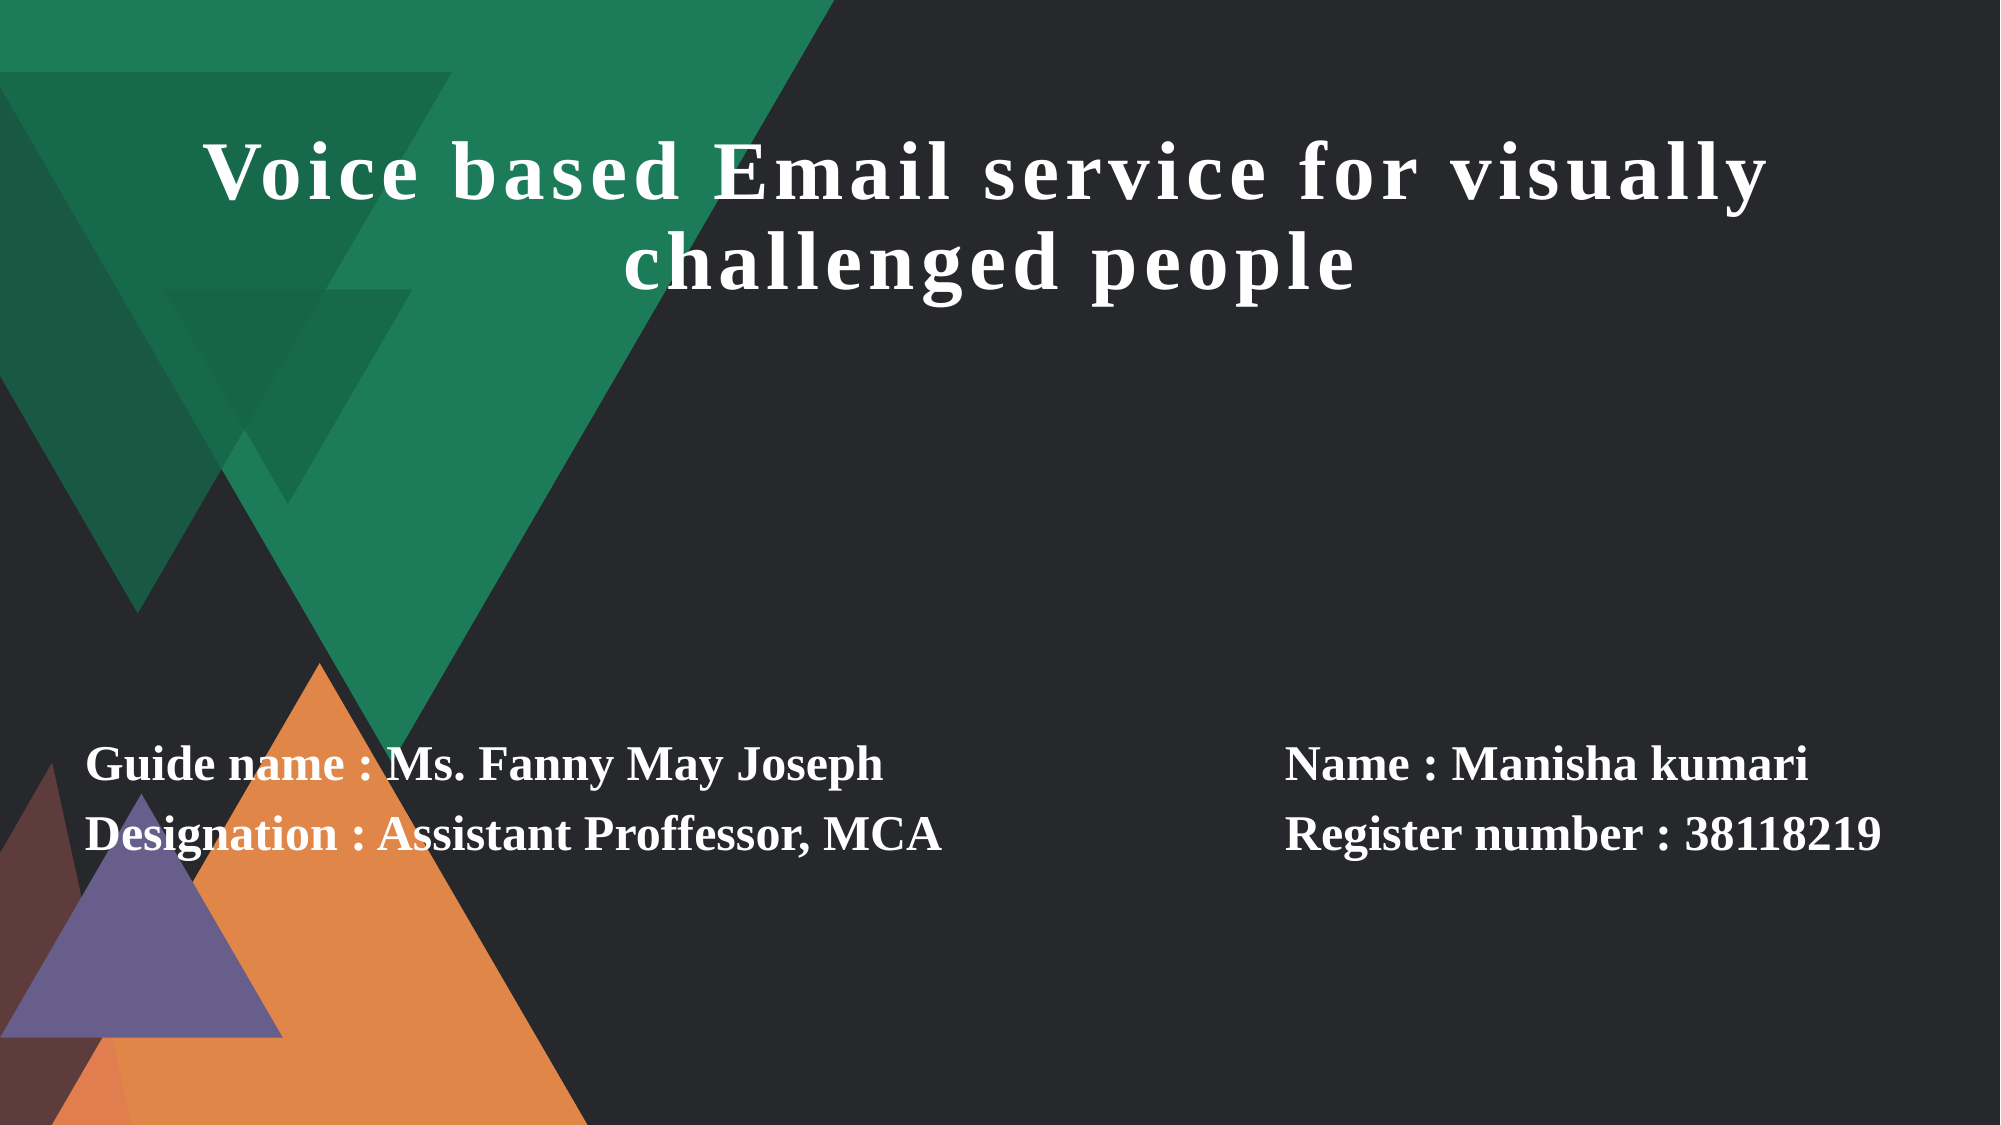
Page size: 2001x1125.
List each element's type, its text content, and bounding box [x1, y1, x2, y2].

title Voice based Email service for visually challenged people [115, 78, 1863, 316]
text_box Guide name : Ms. Fanny May Joseph Name : Manisha kumari Designation : Assistant Proffessor, MCA Register number : 38118219 [70, 722, 1958, 1078]
